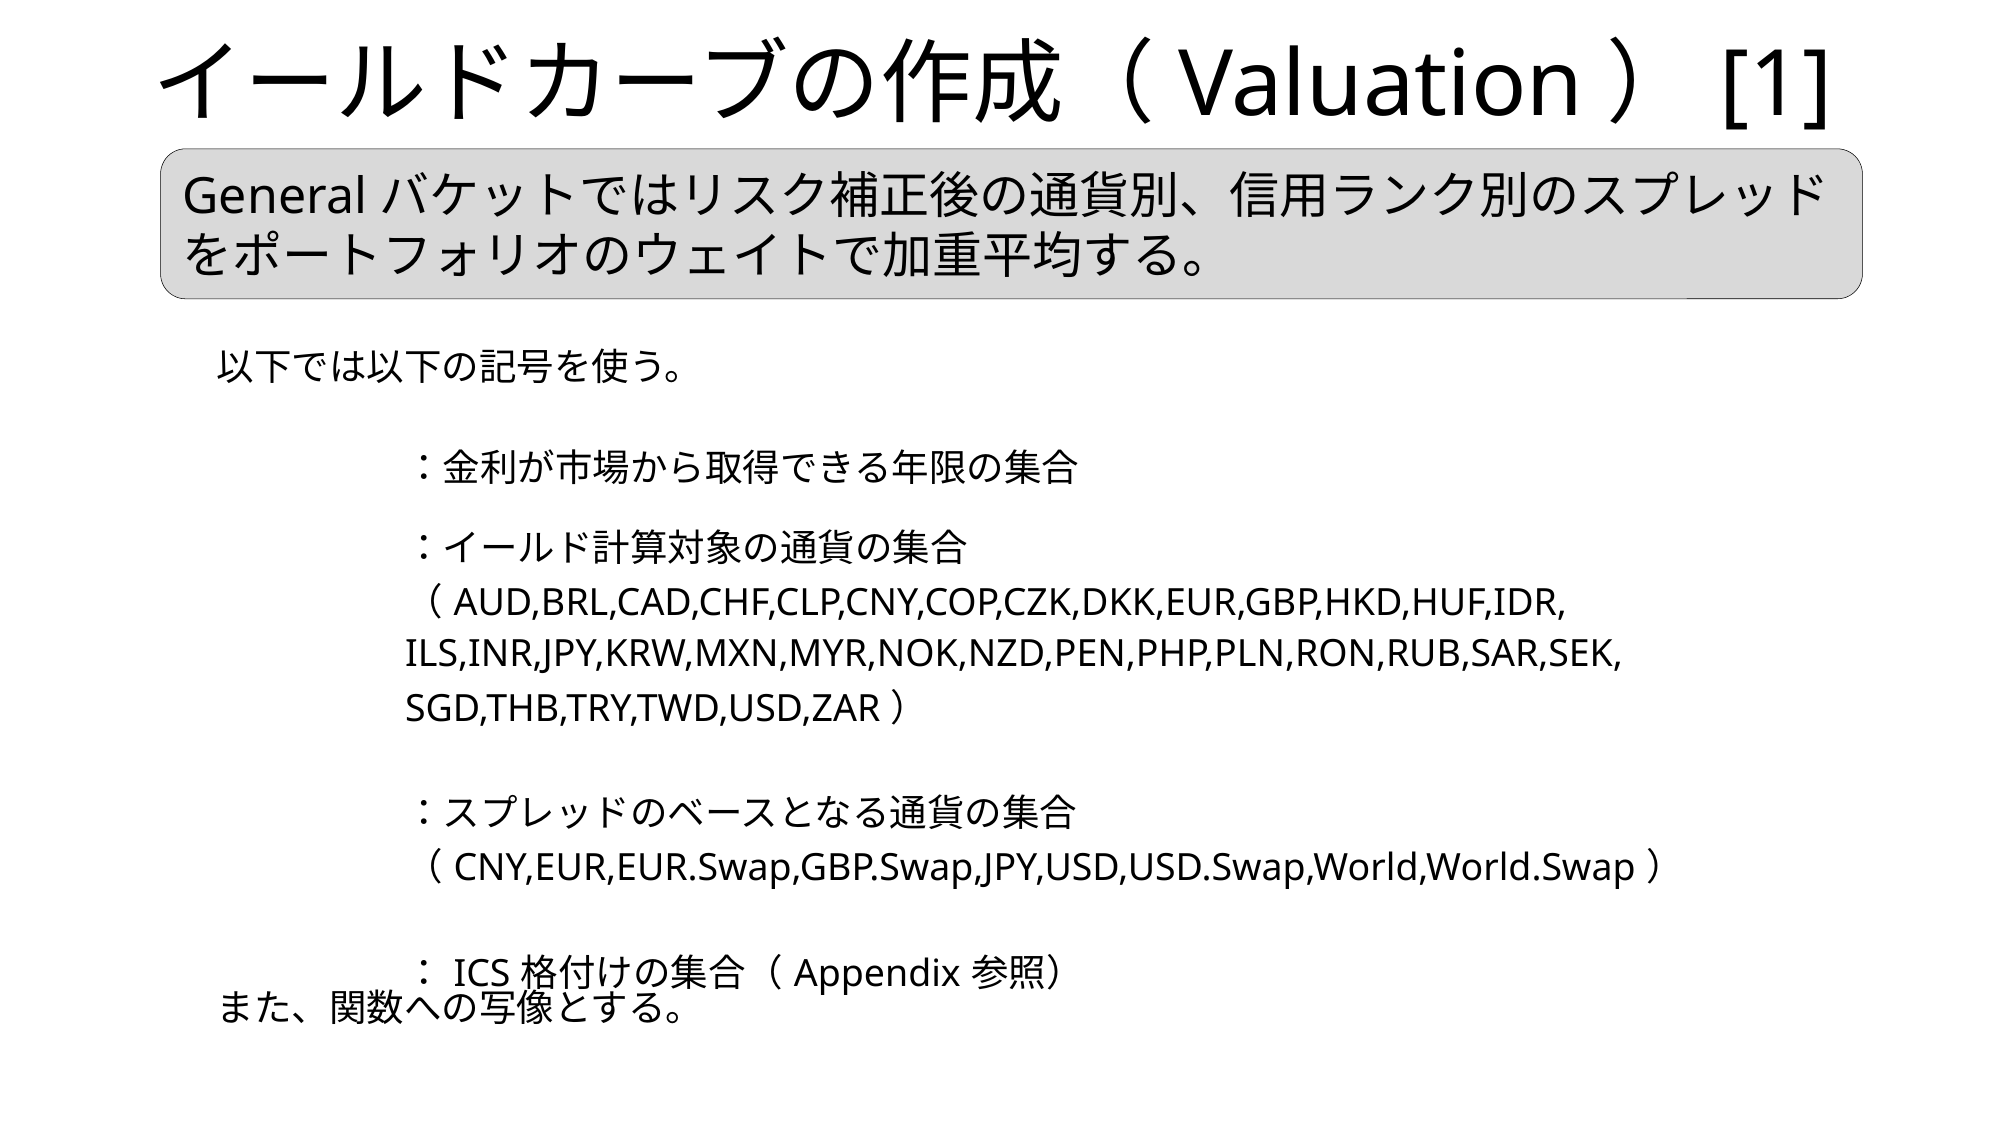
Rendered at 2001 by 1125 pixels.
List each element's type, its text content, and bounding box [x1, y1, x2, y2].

title イールドカーブの作成（Valuation）[1] [137, 22, 1863, 149]
text_box Generalバケットではリスク補正後の通貨別、信用ランク別のスプレッドをポートフォリオのウェイトで加重平均する。 [159, 147, 1864, 300]
text_box 以下では以下の記号を使う。 [202, 335, 1687, 396]
